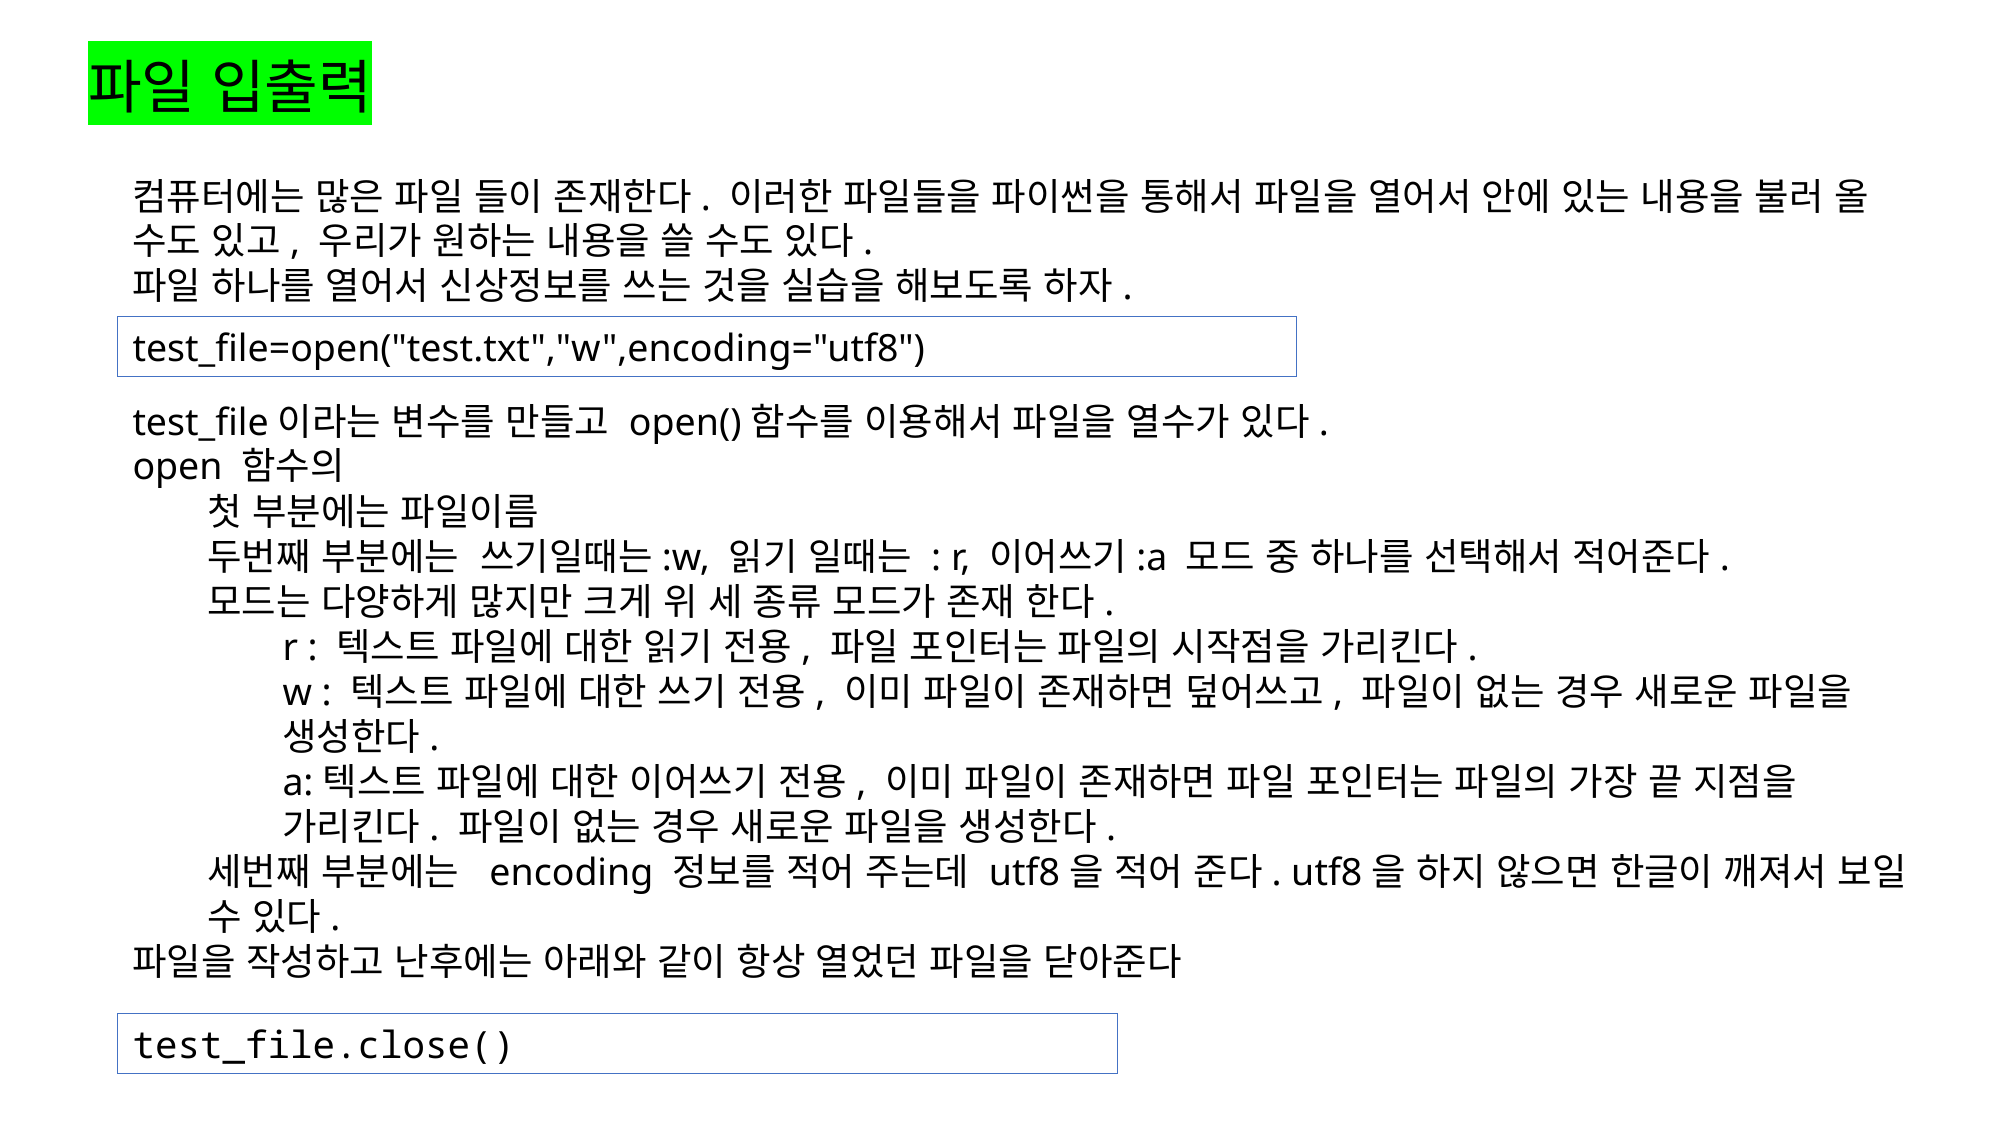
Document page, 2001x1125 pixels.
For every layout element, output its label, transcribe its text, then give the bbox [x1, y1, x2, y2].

text_box test_file=open("test.txt","w",encoding="utf8") [117, 316, 1297, 377]
text_box 파일 입출력 [73, 35, 797, 129]
text_box test_file.close() [117, 1013, 1118, 1074]
text_box 컴퓨터에는 많은 파일 들이 존재한다. 이러한 파일들을 파이썬을 통해서 파일을 열어서 안에 있는 내용을 불러 올 수도 있고, 우리가 원하는 내용을 쓸 수도 있다. 파일 하나를 열어서 신상정보를 쓰는 것을 실습을 해보도록 하자. test_file이라는 변수를 만들고 open()함수를 이용해서 파일을 열수가 있다. open 함수의 첫 부분에는 파일이름 두번째 부분에는 쓰기일때는:w, 읽기 일때는 : r, 이어쓰기:a 모드 중 하나를 선택해서 적어준다. 모드는 다양하게 많지만 크게 위 세 종류 모드가 존재 한다. r : 텍스트 파일에 대한 읽기 전용, 파일 포인터는 파일의 시작점을 가리킨다. w : 텍스트 파일에 대한 쓰기 전용, 이미 파일이 존재하면 덮어쓰고, 파일이 없는 경우 새로운 파일을 생성한다. a:텍스트 파일에 대한 이어쓰기 전용, 이미 파일이 존재하면 파일 포인터는 파일의 가장 끝 지점을 가리킨다. 파일이 없는 경우 새로운 파일을 생성한다. 세번째 부분에는 encoding 정보를 적어 주는데 utf8을 적어 준다. utf8을 하지 않으면 한글이 깨져서 보일 수 있다. 파일을 작성하고 난후에는 아래와 같이 항상 열었던 파일을 닫아준다 [117, 165, 1956, 1035]
